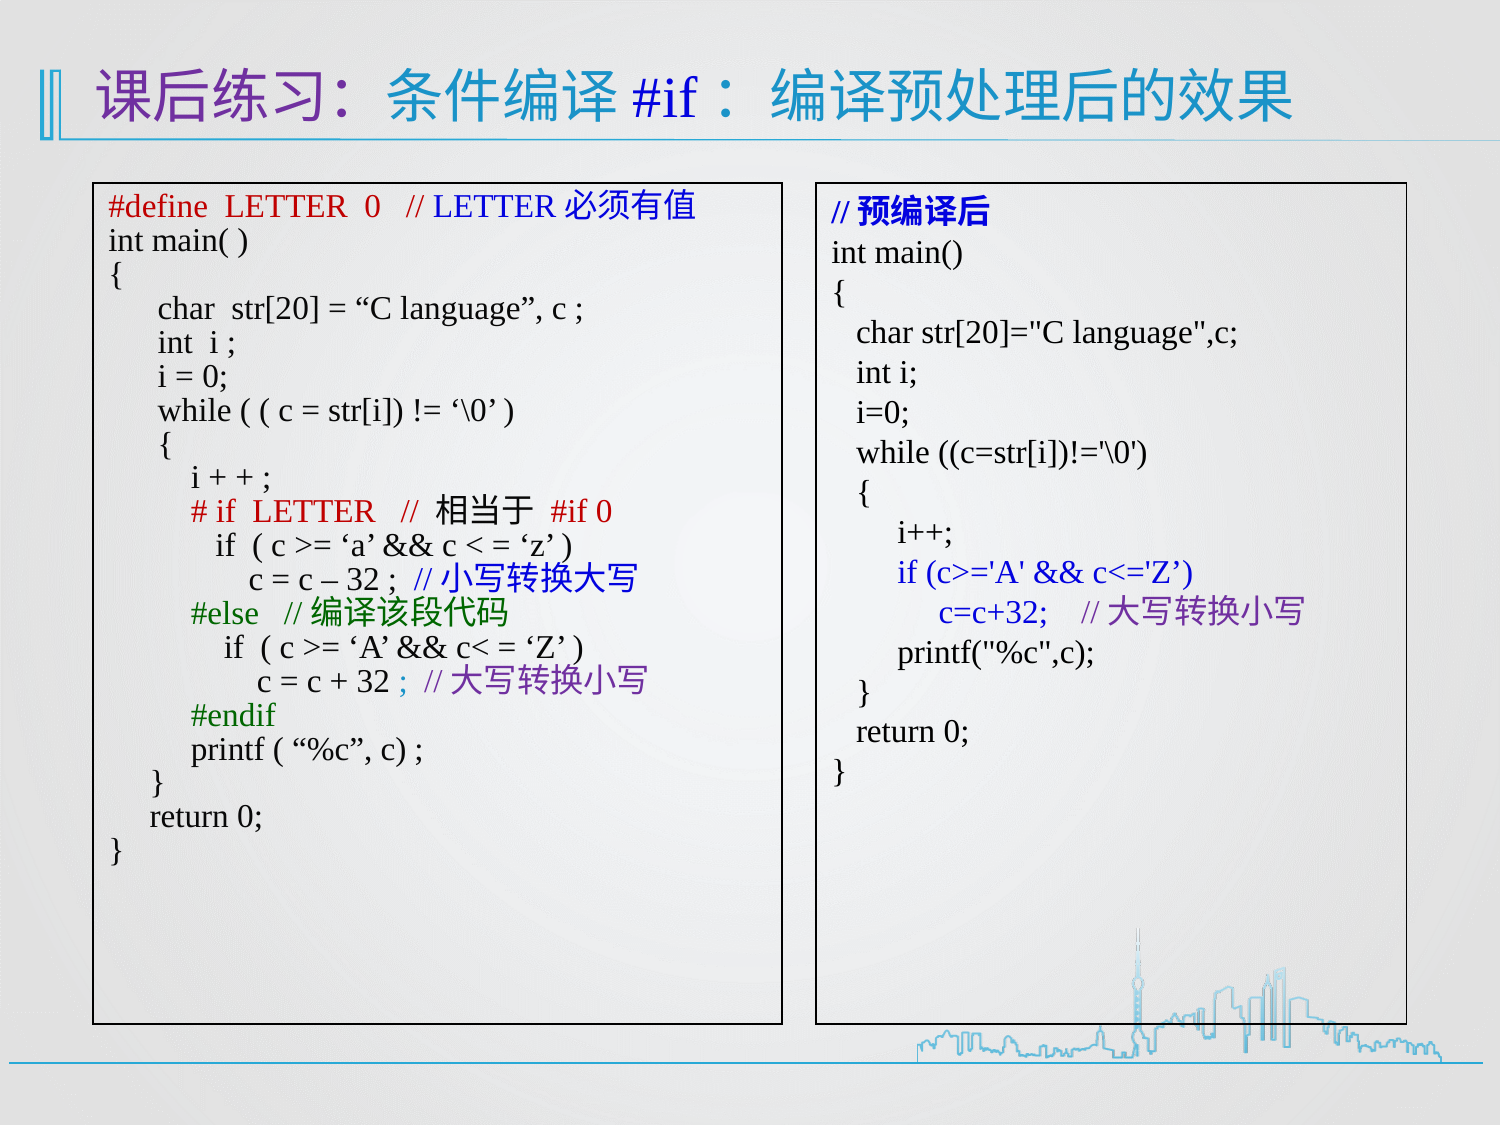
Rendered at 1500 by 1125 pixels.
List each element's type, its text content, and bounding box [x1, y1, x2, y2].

text_box //预编译后 int main() { char str[20]="C language",c; int i; i=0; while ((c=str[i])!='\0') { i++; if (c>='A' && c<='Z’) c=c+32; //大写转换小写 printf("%c",c); } return 0; } [816, 183, 1407, 1025]
text_box #define LETTER 0 // LETTER必须有值 int main( ) { char str[20] = “C language”, c ; int i ; i = 0; while ( ( c = str[i]) != ‘\0’ ) { i + + ; # if LETTER // 相当于 #if 0 if ( c >= ‘a’ && c < = ‘z’ ) c = c – 32 ; //小写转换大写 #else //编译该段代码 if ( c >= ‘A’ && c< = ‘Z’ ) c = c + 32 ; //大写转换小写 #endif printf ( “%c”, c) ; } return 0; } [93, 183, 783, 1025]
list [98, 171, 1490, 1035]
picture [0, 0, 1500, 1125]
title 课后练习：条件编译#if：编译预处理后的效果 [79, 41, 1407, 138]
